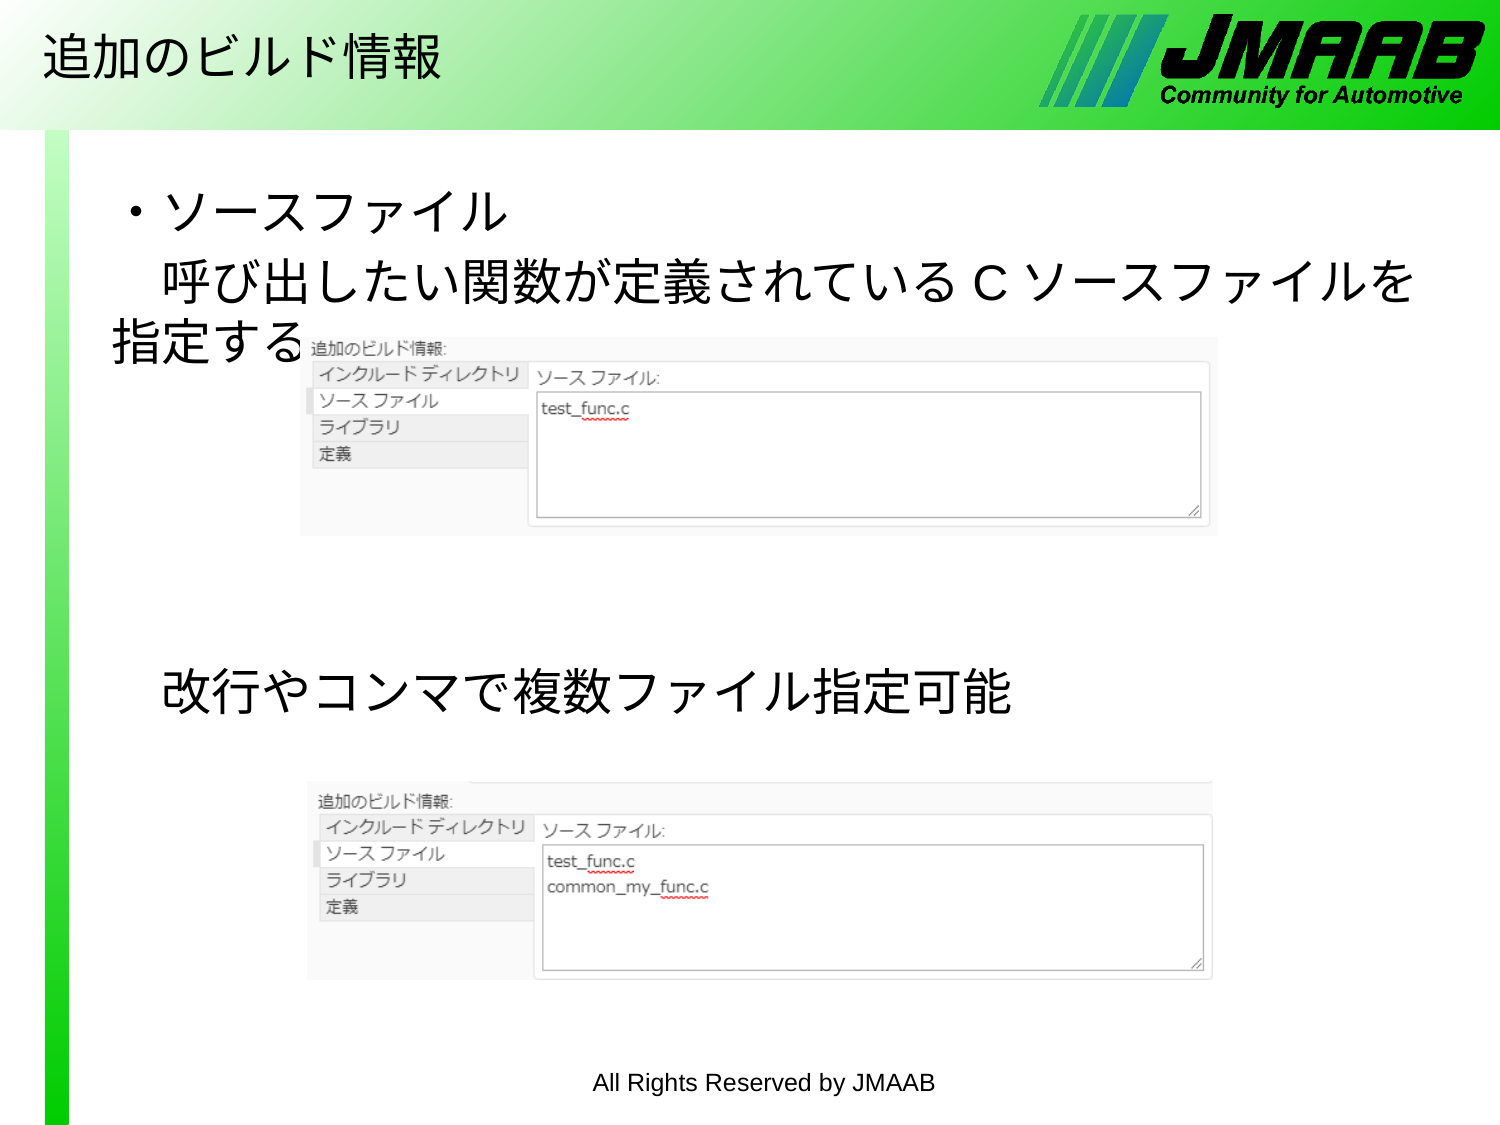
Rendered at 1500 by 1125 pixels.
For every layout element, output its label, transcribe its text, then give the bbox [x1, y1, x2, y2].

list ・ソースファイル 呼び出したい関数が定義されているCソースファイルを指定する 改行やコンマで複数ファイル指定可能 [96, 172, 1447, 1047]
picture [1036, 11, 1486, 109]
title 追加のビルド情報 [27, 21, 1057, 91]
picture [307, 781, 1213, 980]
picture [299, 337, 1218, 537]
